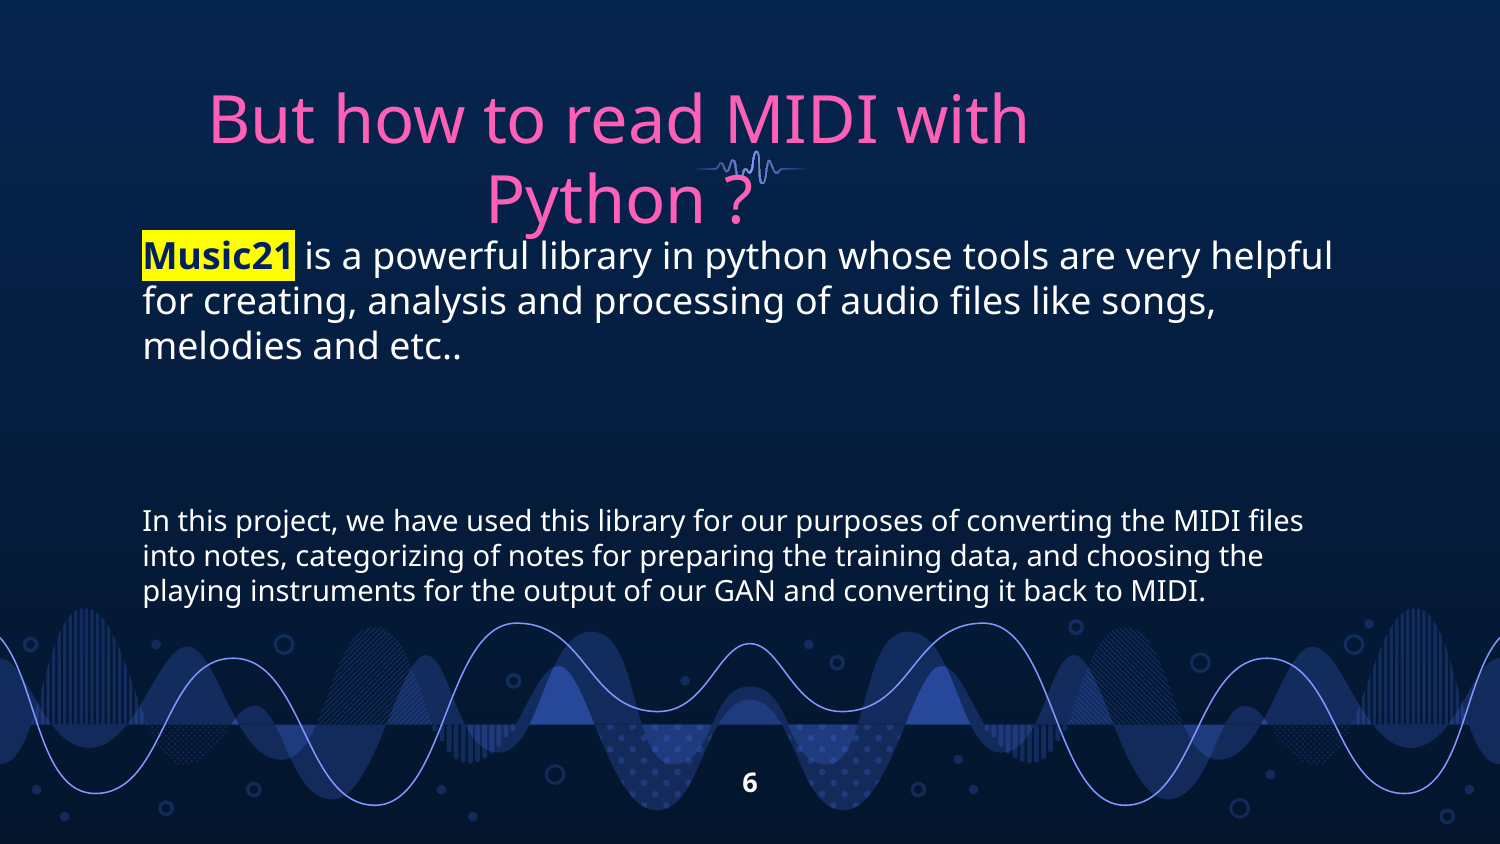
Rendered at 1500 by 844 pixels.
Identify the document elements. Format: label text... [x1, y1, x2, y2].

text_box Music21 is a powerful library in python whose tools are very helpful for creating, analysis and processing of audio files like songs, melodies and etc.. In this project, we have used this library for our purposes of converting the MIDI files into notes, categorizing of notes for preparing the training data, and choosing the playing instruments for the output of our GAN and converting it back to MIDI. [127, 224, 1373, 615]
slide_number 6 [705, 724, 795, 844]
text_box But how to read MIDI with Python ? [127, 69, 1112, 224]
